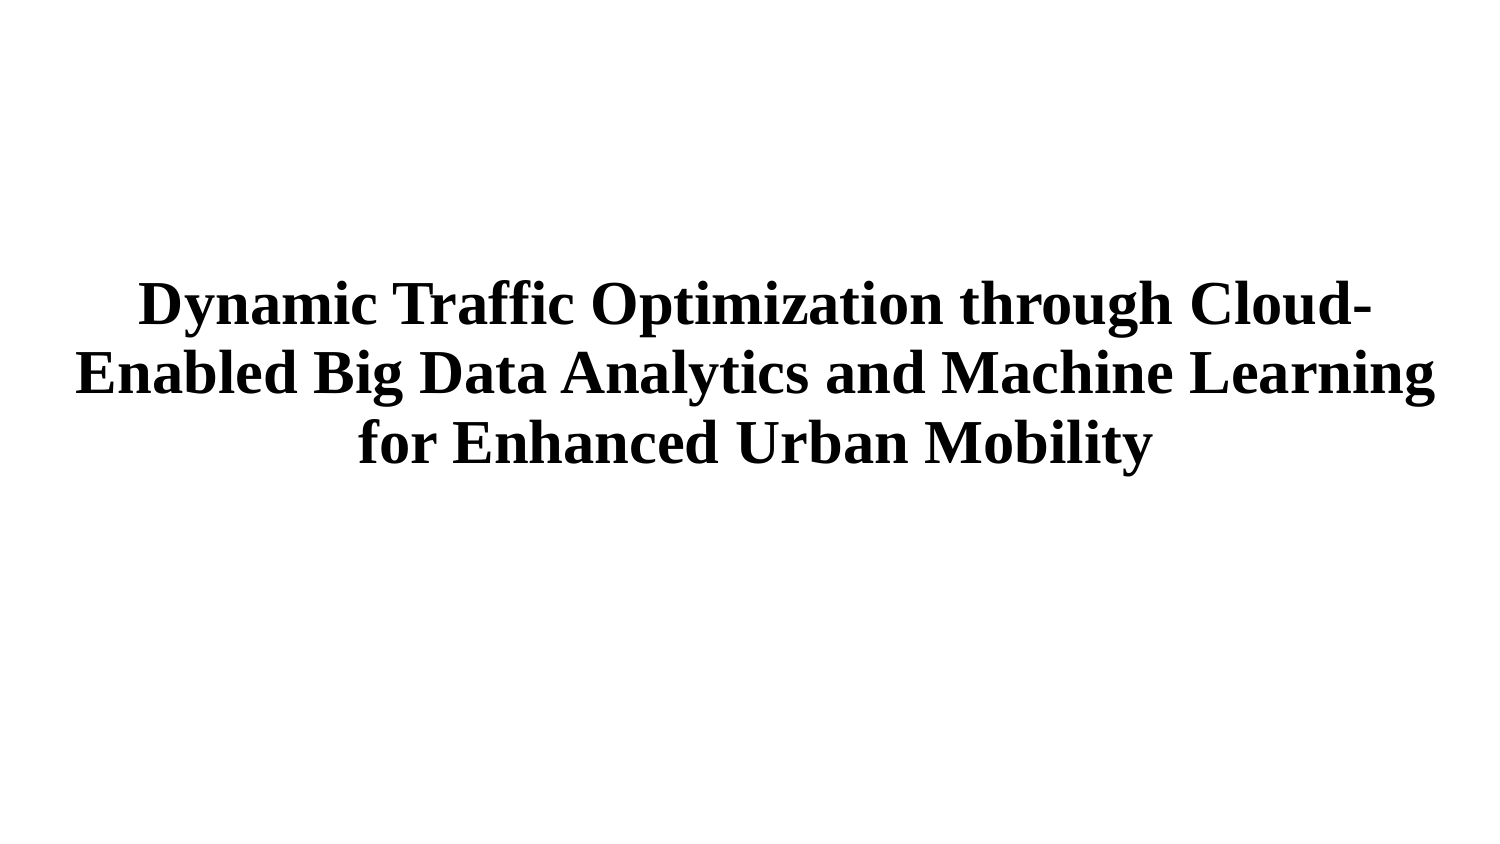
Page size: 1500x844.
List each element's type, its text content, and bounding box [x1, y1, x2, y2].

title Dynamic Traffic Optimization through Cloud-Enabled Big Data Analytics and Machine Learning for Enhanced Urban Mobility [57, 154, 1456, 492]
